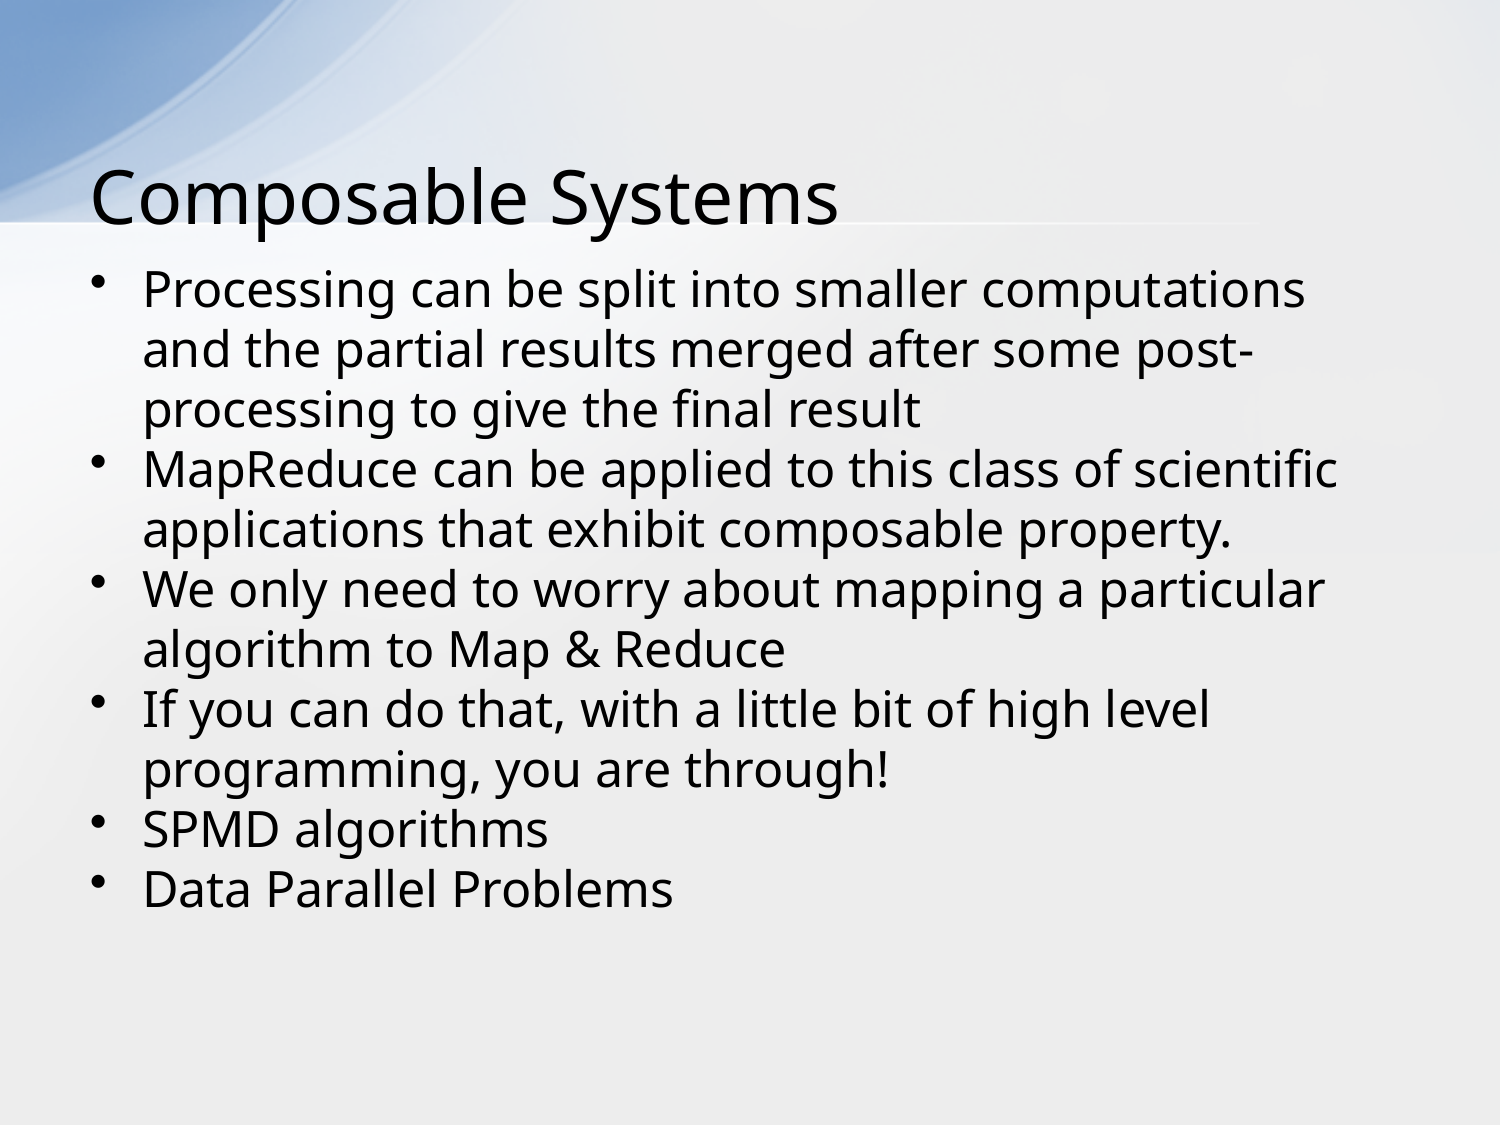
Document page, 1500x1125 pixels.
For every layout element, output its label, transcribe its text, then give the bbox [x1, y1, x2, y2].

title Composable Systems [75, 75, 1418, 248]
list Processing can be split into smaller computations and the partial results merged after some post-processing to give the final result MapReduce can be applied to this class of scientific applications that exhibit composable property. We only need to worry about mapping a particular algorithm to Map & Reduce If you can do that, with a little bit of high level programming, you are through! SPMD algorithms Data Parallel Problems [75, 249, 1418, 937]
picture [0, 0, 1500, 1125]
